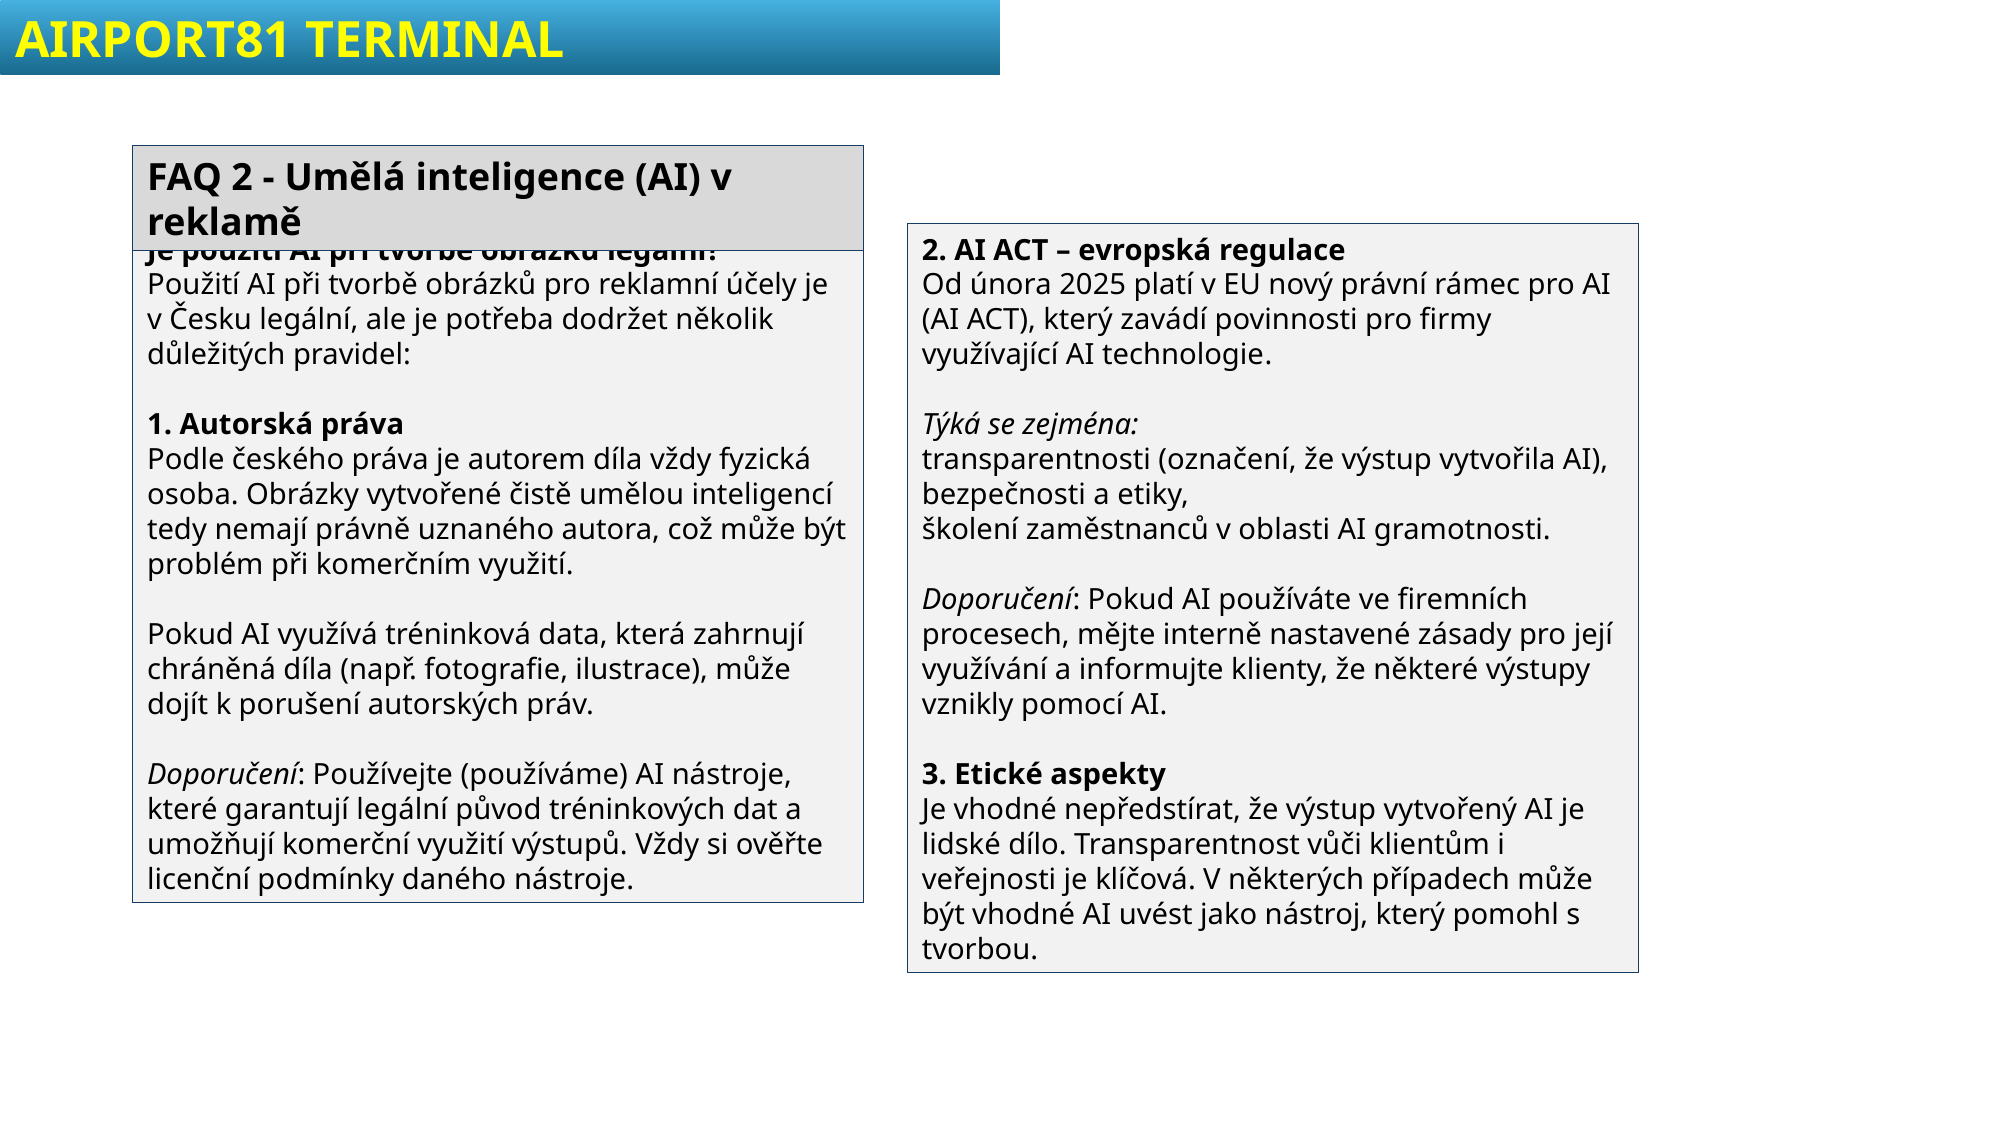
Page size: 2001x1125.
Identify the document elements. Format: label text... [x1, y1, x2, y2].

text_box FAQ 2 - Umělá inteligence (AI) v reklamě [132, 145, 864, 251]
text_box 2. AI ACT – evropská regulace Od února 2025 platí v EU nový právní rámec pro AI (AI ACT), který zavádí povinnosti pro firmy využívající AI technologie. Týká se zejména: transparentnosti (označení, že výstup vytvořila AI), bezpečnosti a etiky, školení zaměstnanců v oblasti AI gramotnosti. Doporučení: Pokud AI používáte ve firemních procesech, mějte interně nastavené zásady pro její využívání a informujte klienty, že některé výstupy vznikly pomocí AI. 3. Etické aspekty Je vhodné nepředstírat, že výstup vytvořený AI je lidské dílo. Transparentnost vůči klientům i veřejnosti je klíčová. V některých případech může být vhodné AI uvést jako nástroj, který pomohl s tvorbou. [907, 223, 1639, 973]
text_box AIRPORT81 TERMINAL [0, 0, 1000, 75]
text_box Je použití AI při tvorbě obrázků legální? Použití AI při tvorbě obrázků pro reklamní účely je v Česku legální, ale je potřeba dodržet několik důležitých pravidel: 1. Autorská práva Podle českého práva je autorem díla vždy fyzická osoba. Obrázky vytvořené čistě umělou inteligencí tedy nemají právně uznaného autora, což může být problém při komerčním využití. Pokud AI využívá tréninková data, která zahrnují chráněná díla (např. fotografie, ilustrace), může dojít k porušení autorských práv. Doporučení: Používejte (používáme) AI nástroje, které garantují legální původ tréninkových dat a umožňují komerční využití výstupů. Vždy si ověřte licenční podmínky daného nástroje. [132, 251, 864, 903]
